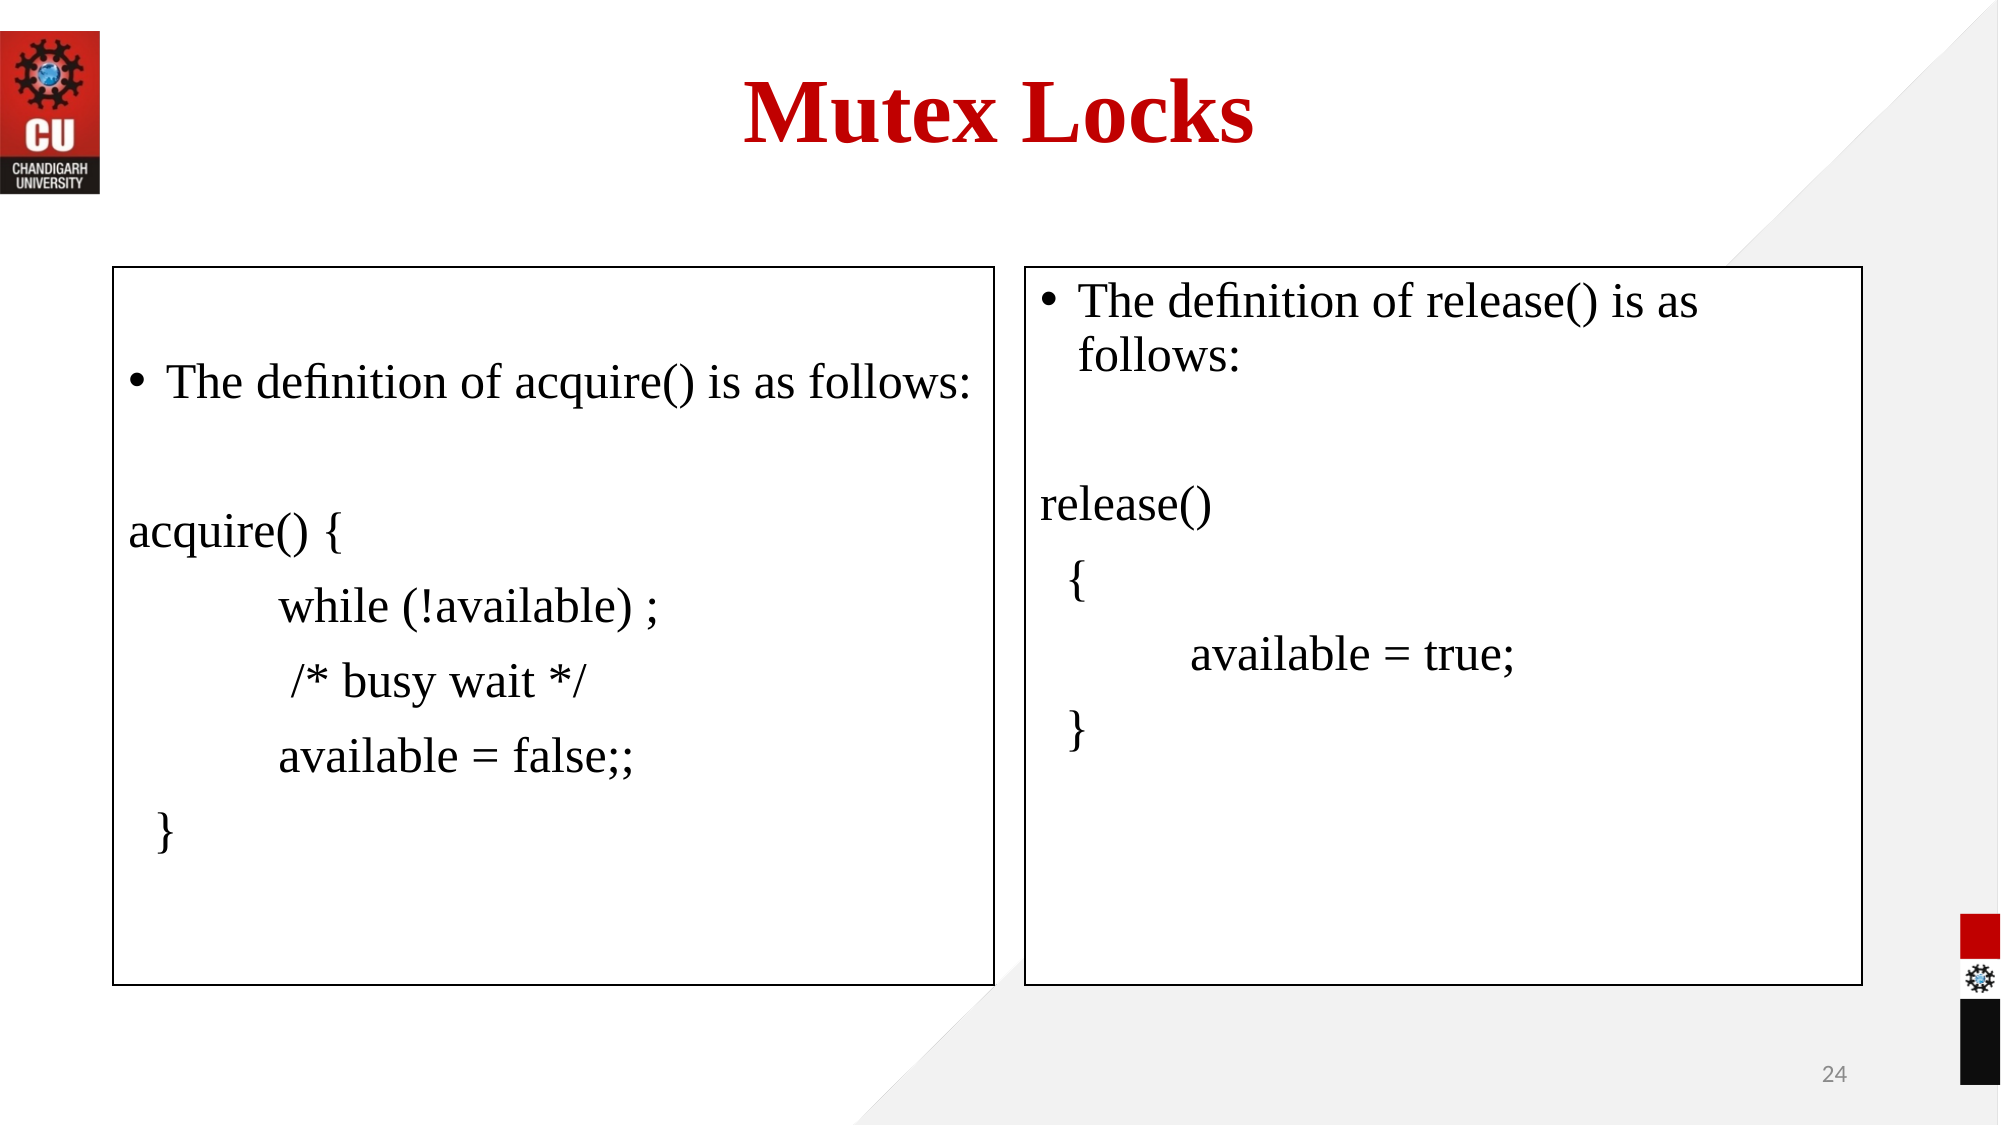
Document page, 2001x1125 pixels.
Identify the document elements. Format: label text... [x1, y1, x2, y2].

picture [0, 0, 2001, 1125]
list The deﬁnition of acquire() is as follows: acquire() { while (!available) ; /* busy wait */ available = false;; } [112, 266, 995, 986]
slide_number 24 [1412, 1042, 1863, 1103]
text_box The deﬁnition of release() is as follows: release() { available = true; } [1024, 266, 1863, 986]
title Mutex Locks [137, 3, 1863, 222]
